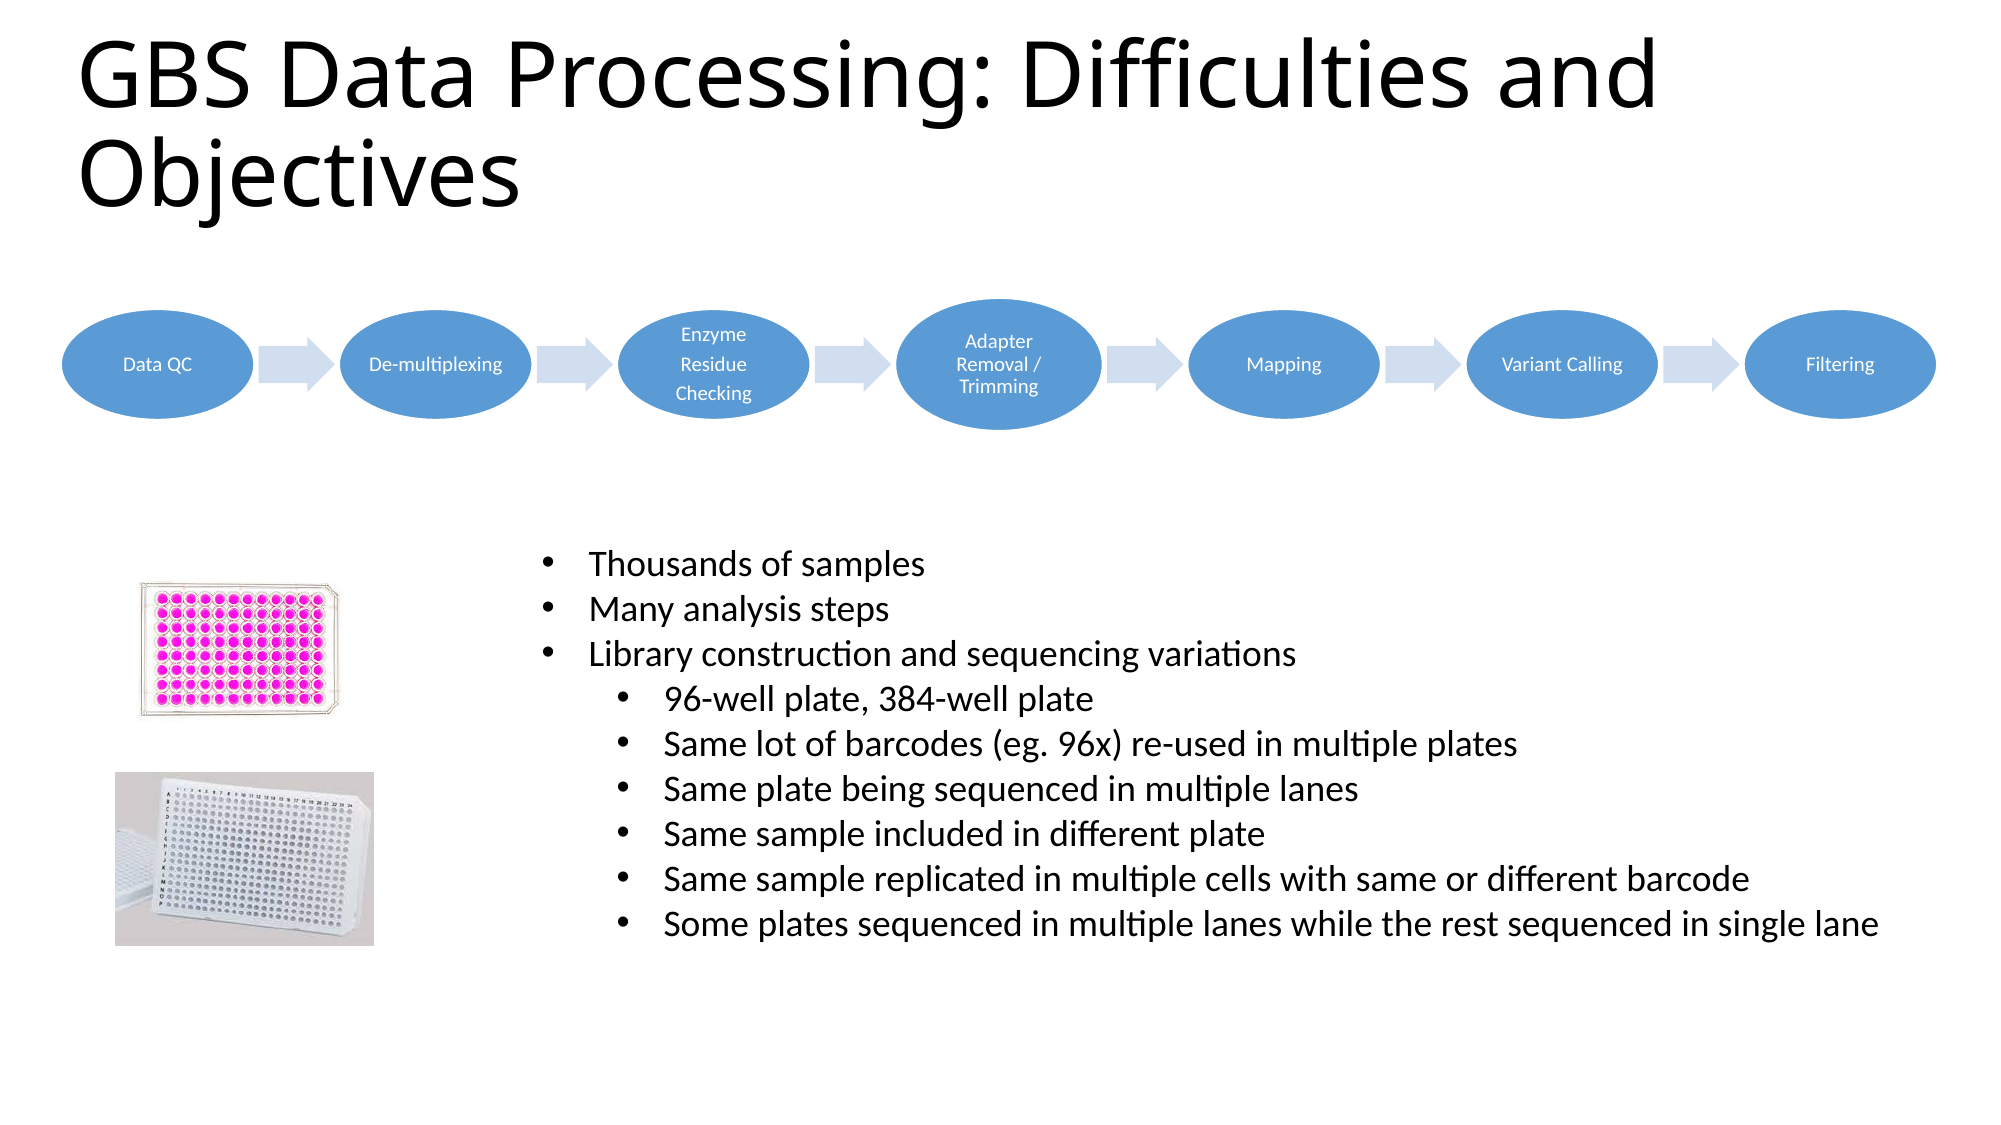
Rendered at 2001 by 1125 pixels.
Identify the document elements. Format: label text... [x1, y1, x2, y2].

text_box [115, 531, 1913, 956]
title GBS Data Processing: Difficulties and Objectives [61, 18, 1958, 236]
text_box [60, 297, 1938, 431]
